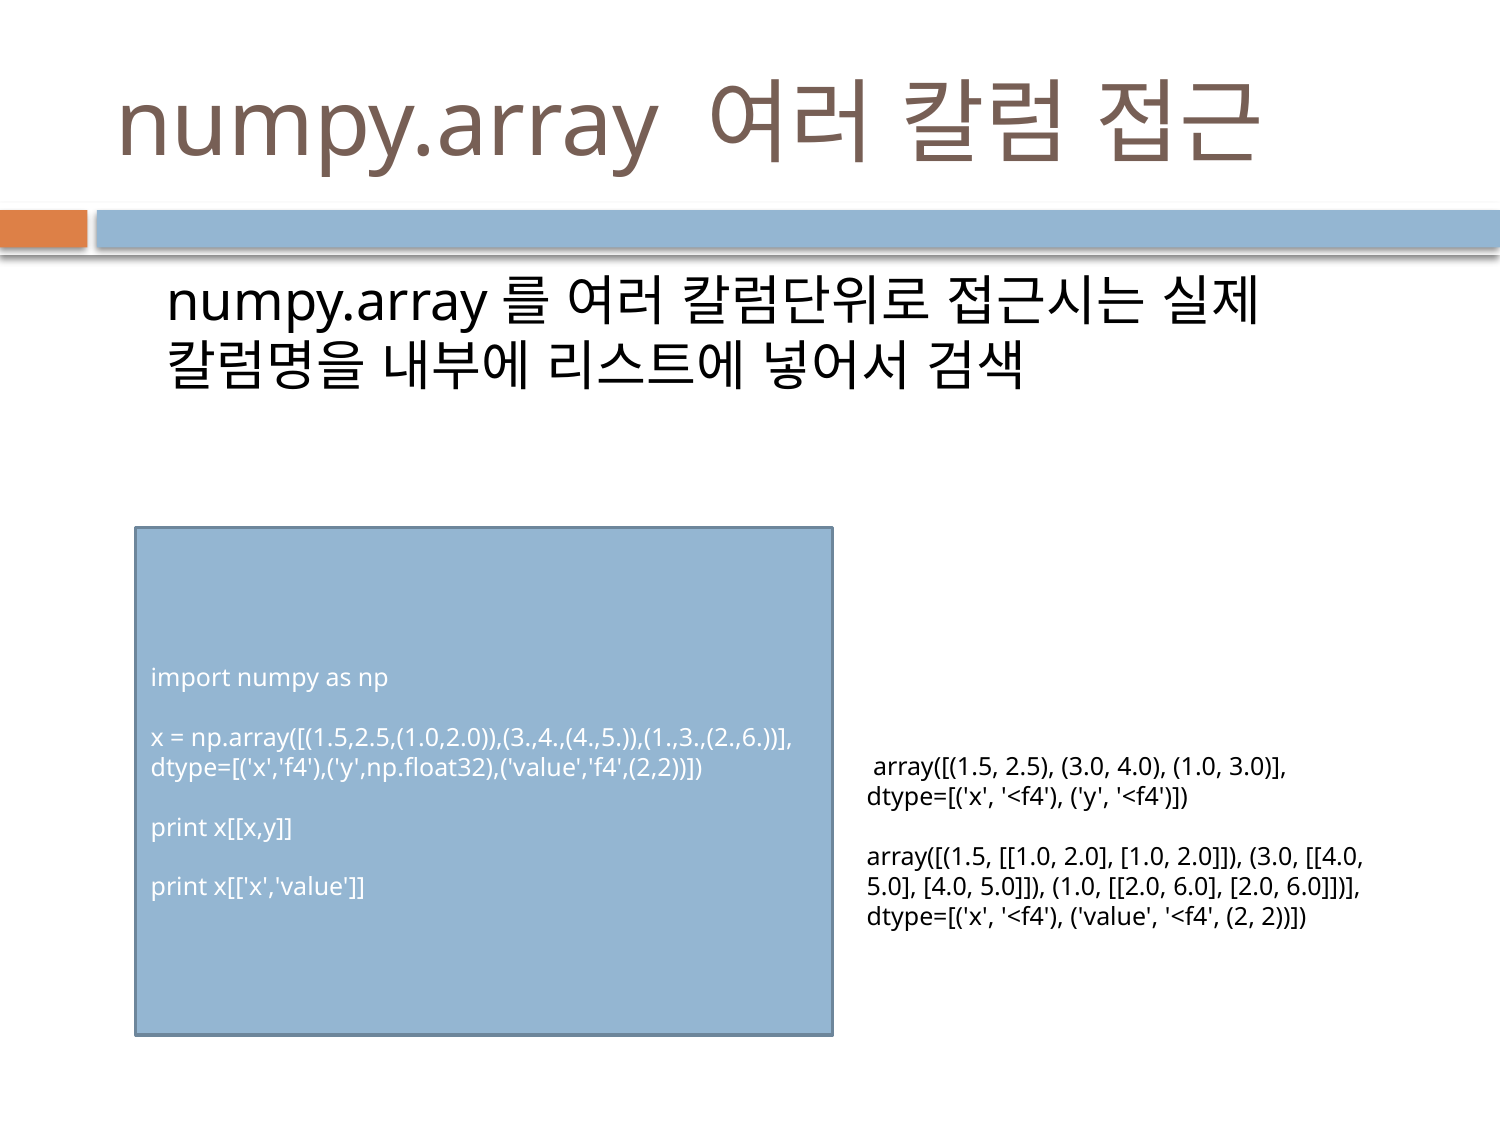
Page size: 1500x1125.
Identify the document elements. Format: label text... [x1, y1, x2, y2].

text_box import numpy as np x = np.array([(1.5,2.5,(1.0,2.0)),(3.,4.,(4.,5.)),(1.,3.,(2.,6.))], dtype=[('x','f4'),('y',np.float32),('value','f4',(2,2))]) print x[[x,y]] print x[['x','value']] [134, 526, 834, 1037]
text_box array([(1.5, 2.5), (3.0, 4.0), (1.0, 3.0)], dtype=[('x', '<f4'), ('y', '<f4')]) array([(1.5, [[1.0, 2.0], [1.0, 2.0]]), (3.0, [[4.0, 5.0], [4.0, 5.0]]), (1.0, [[2.0, 6.0], [2.0, 6.0]])], dtype=[('x', '<f4'), ('value', '<f4', (2, 2))]) [851, 743, 1436, 938]
title numpy.array 여러 칼럼 접근 [100, 37, 1438, 200]
list numpy.array를 여러 칼럼단위로 접근시는 실제 칼럼명을 내부에 리스트에 넣어서 검색 [76, 259, 1427, 480]
